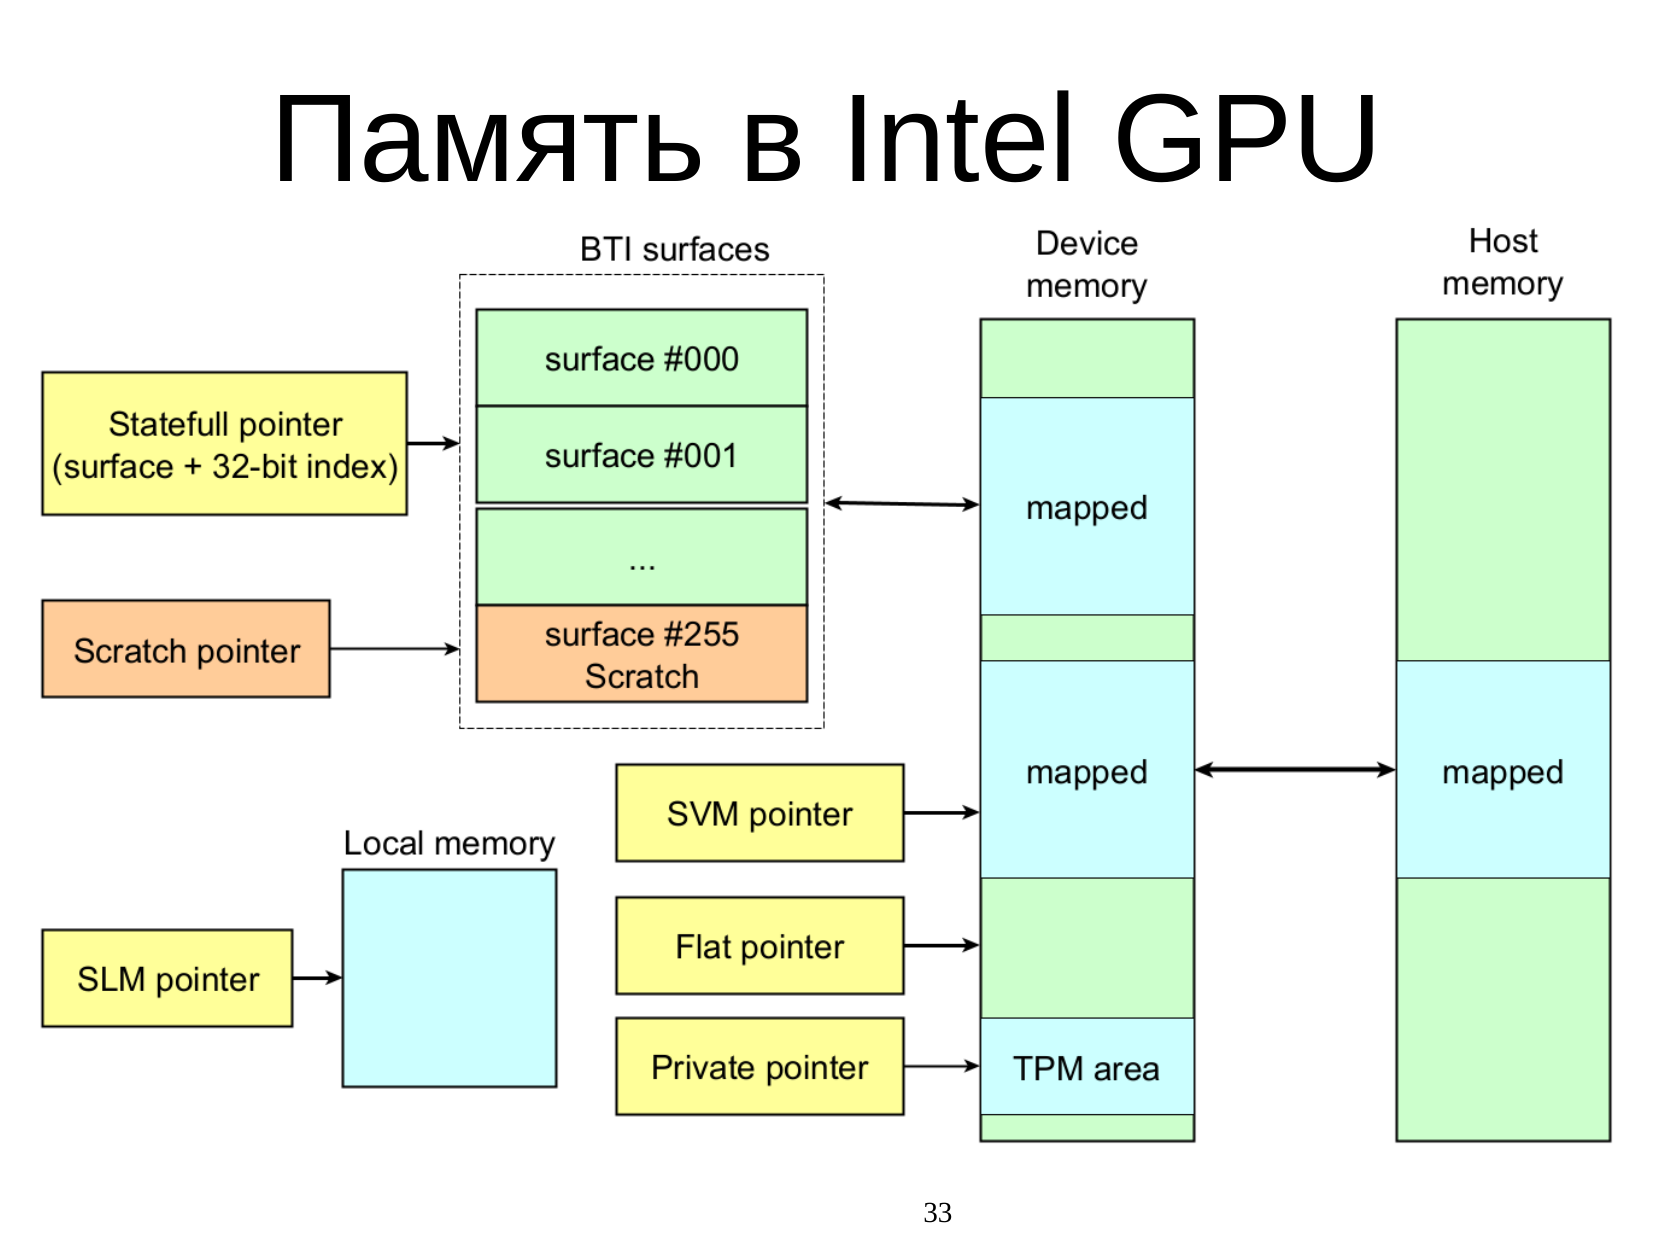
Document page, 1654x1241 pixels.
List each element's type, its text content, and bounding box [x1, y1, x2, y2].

text_box Память в Intel GPU [82, 49, 1571, 198]
slide_number 33 [567, 1193, 953, 1241]
picture [24, 198, 1629, 1160]
